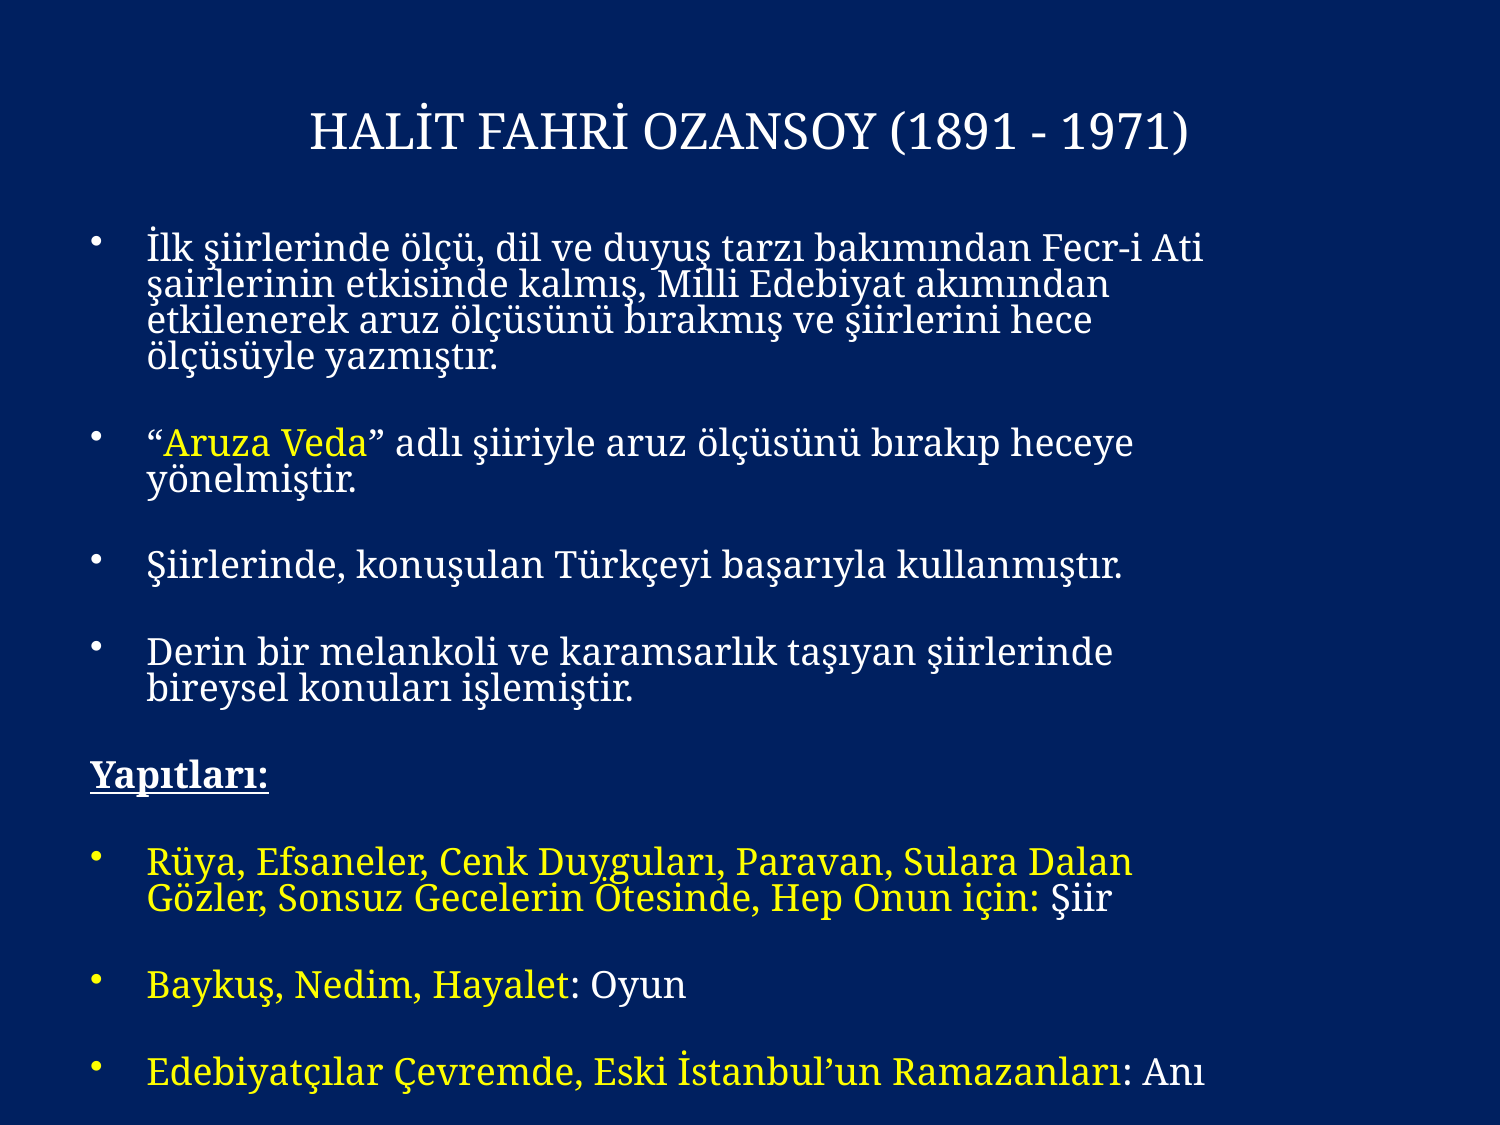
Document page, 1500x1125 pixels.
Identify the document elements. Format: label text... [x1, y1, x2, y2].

list İlk şiirlerinde ölçü, dil ve duyuş tarzı bakımından Fecr-i Ati şairlerinin etkisinde kalmış, Milli Edebiyat akımından etkilenerek aruz ölçüsünü bırakmış ve şiirlerini hece ölçüsüyle yazmıştır. “Aruza Veda” adlı şiiriyle aruz ölçüsünü bırakıp heceye yönelmiştir. Şiirlerinde, konuşulan Türkçeyi başarıyla kullanmıştır. Derin bir melankoli ve karamsarlık taşıyan şiirlerinde bireysel konuları işlemiştir. Yapıtları: Rüya, Efsaneler, Cenk Duyguları, Paravan, Sulara Dalan Gözler, Sonsuz Gecelerin Ötesinde, Hep Onun için: Şiir Baykuş, Nedim, Hayalet: Oyun Edebiyatçılar Çevremde, Eski İstanbul’un Ramazanları: Anı [74, 224, 1276, 1031]
title HALİT FAHRİ OZANSOY (1891 - 1971) [74, 87, 1426, 233]
